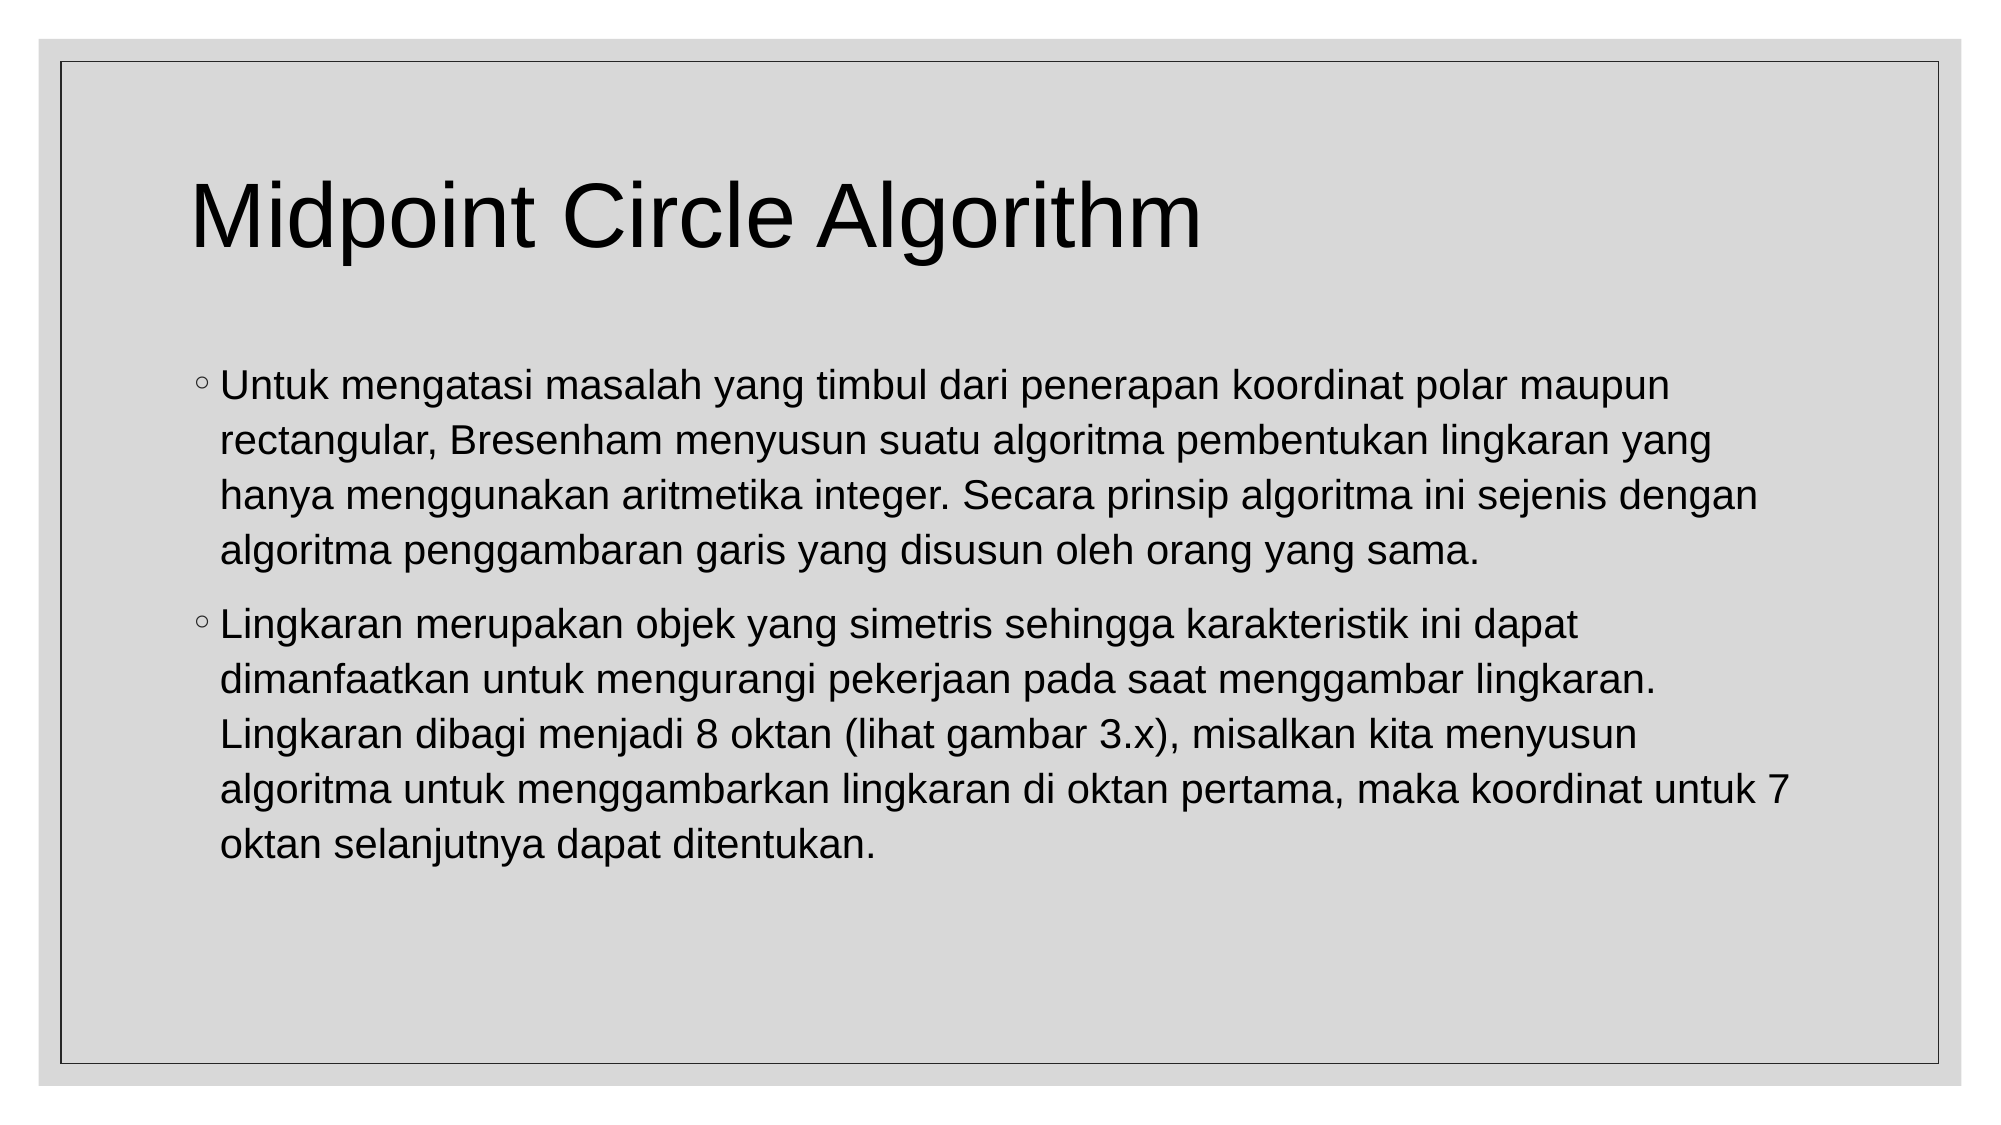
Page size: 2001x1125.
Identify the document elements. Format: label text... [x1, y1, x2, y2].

title Midpoint Circle Algorithm [174, 105, 1825, 331]
list Untuk mengatasi masalah yang timbul dari penerapan koordinat polar maupun rectangular, Bresenham menyusun suatu algoritma pembentukan lingkaran yang hanya menggunakan aritmetika integer. Secara prinsip algoritma ini sejenis dengan algoritma penggambaran garis yang disusun oleh orang yang sama. Lingkaran merupakan objek yang simetris sehingga karakteristik ini dapat dimanfaatkan untuk mengurangi pekerjaan pada saat menggambar lingkaran. Lingkaran dibagi menjadi 8 oktan (lihat gambar 3.x), misalkan kita menyusun algoritma untuk menggambarkan lingkaran di oktan pertama, maka koordinat untuk 7 oktan selanjutnya dapat ditentukan. [174, 345, 1825, 977]
